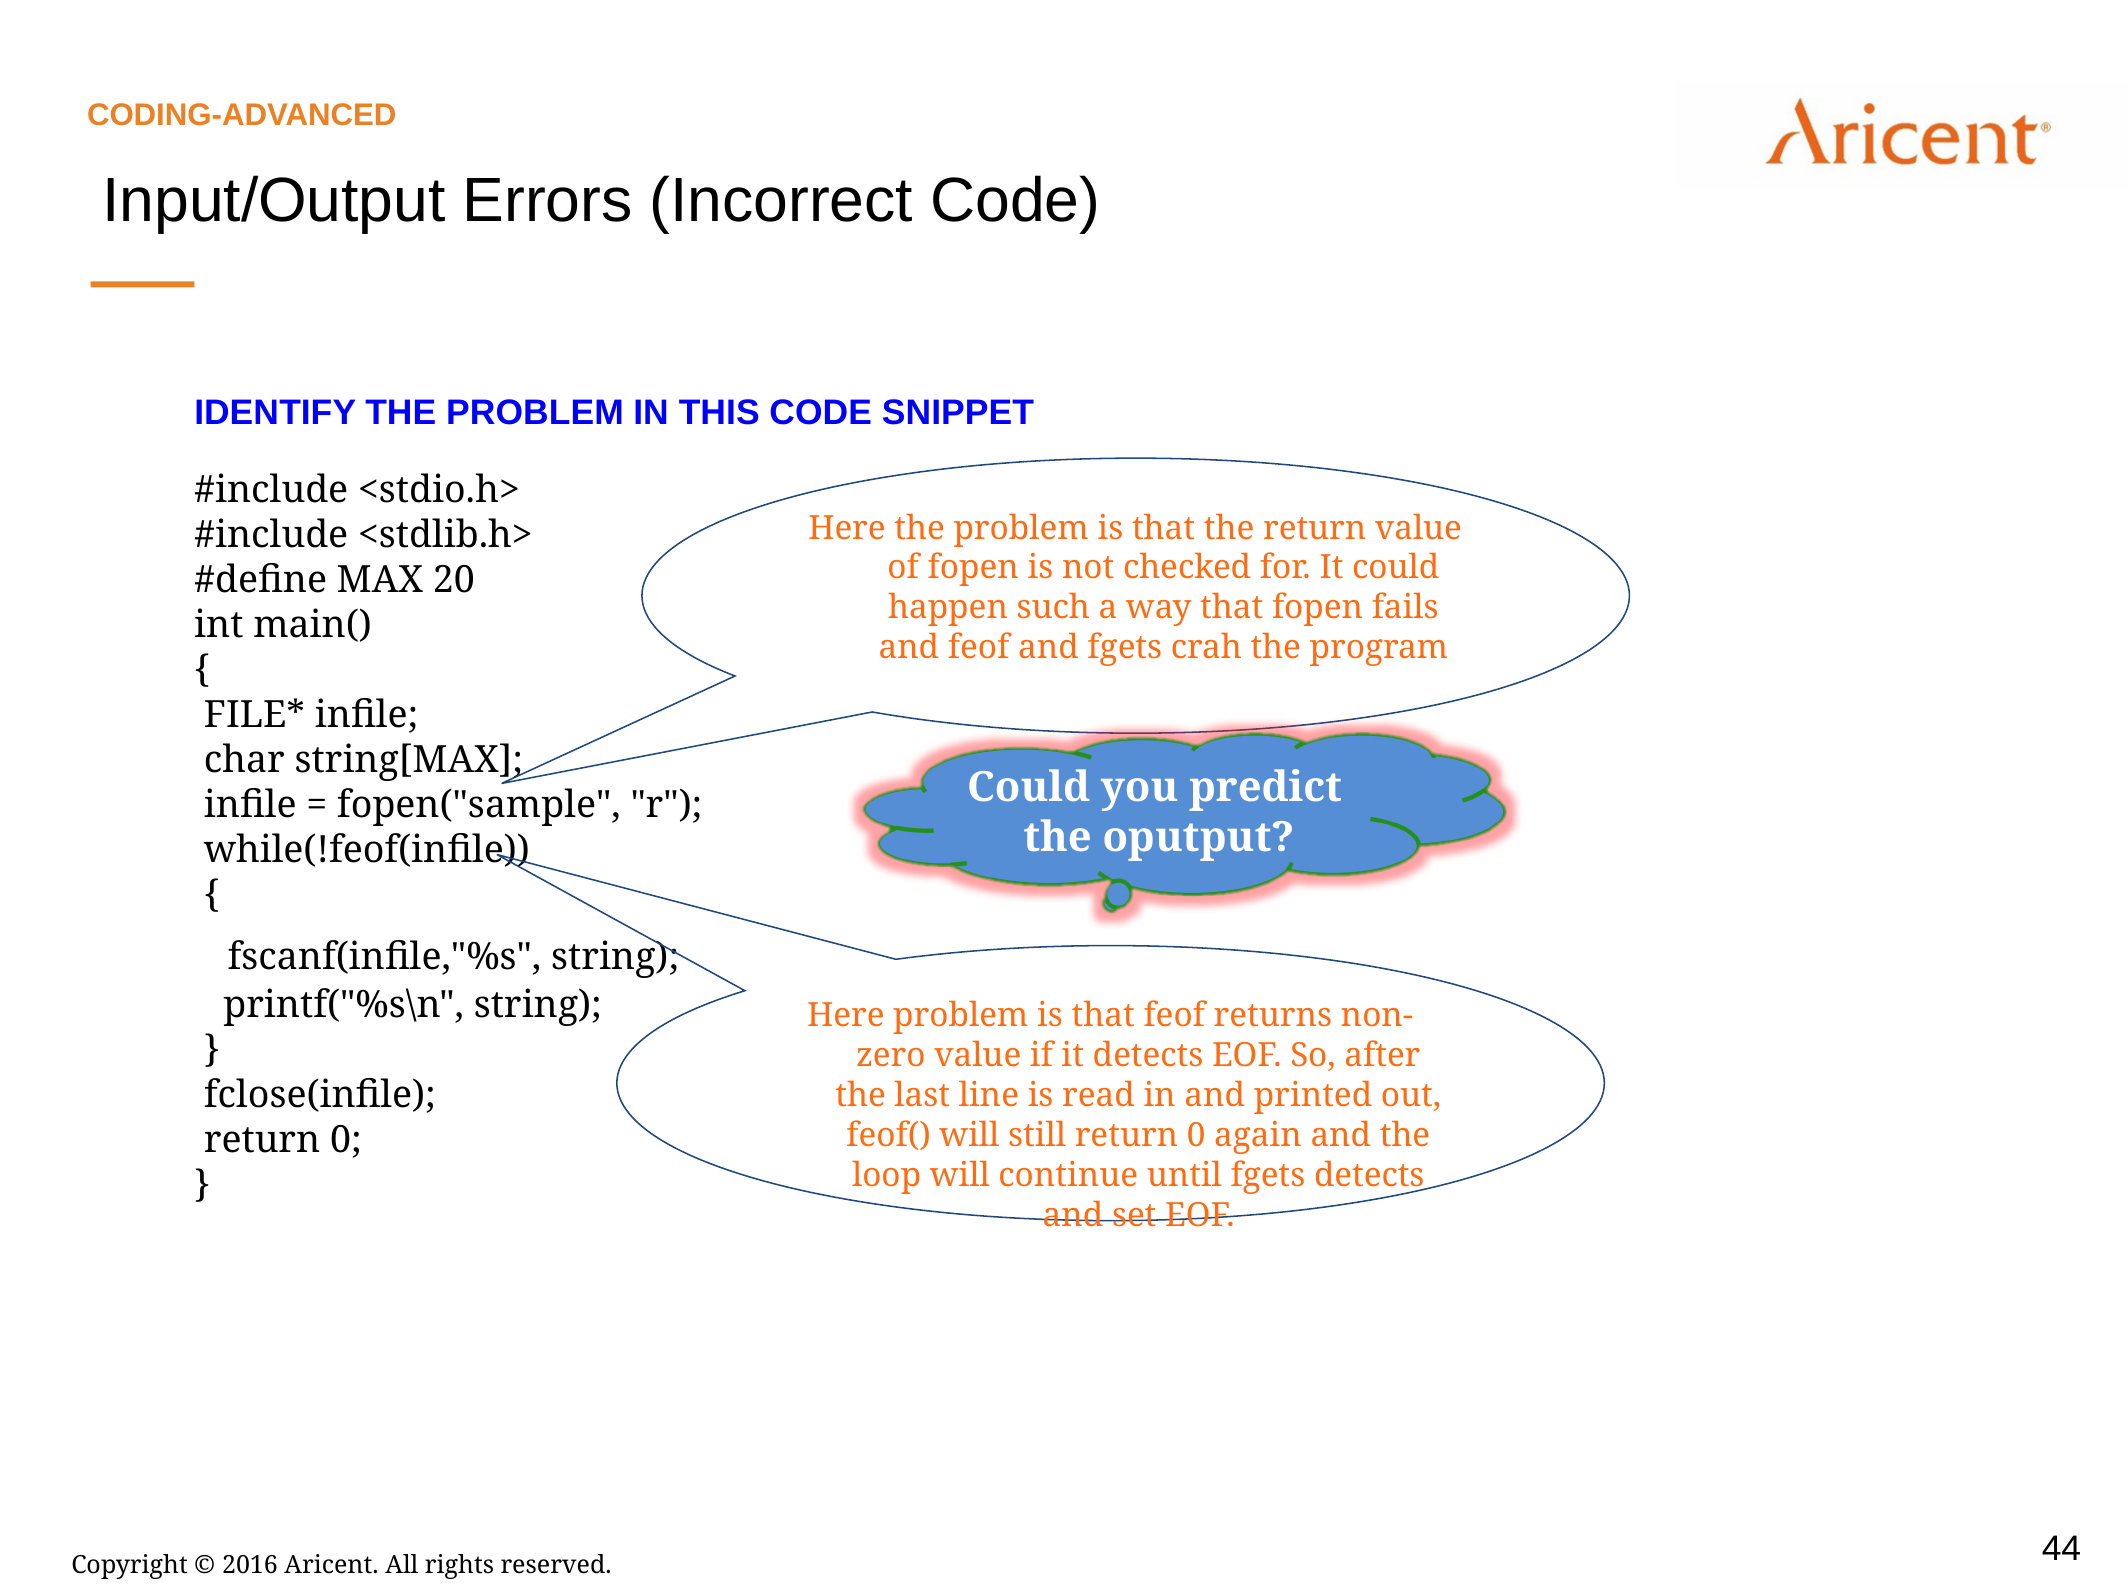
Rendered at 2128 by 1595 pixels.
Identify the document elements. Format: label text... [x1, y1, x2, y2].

list Input/Output Errors (Incorrect Code) [87, 151, 1757, 278]
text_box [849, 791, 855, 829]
text_box Here the problem is that the return value of fopen is not checked for. It could happen such a way that fopen fails and feof and fgets crah the program [501, 458, 1630, 784]
list Coding-Advanced [72, 46, 1742, 140]
text_box Here problem is that feof returns non-zero value if it detects EOF. So, after the last line is read in and printed out, feof() will still return 0 again and the loop will continue until fgets detects and set EOF. [496, 854, 1605, 1221]
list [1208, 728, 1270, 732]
text_box Could you predict the oputput? [865, 734, 1504, 911]
picture [1675, 82, 2128, 189]
list Identify the problem in this code snippet [179, 351, 1375, 440]
text_box Could you predict the oputput? [1077, 721, 1304, 733]
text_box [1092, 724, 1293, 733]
text_box #include <stdio.h> #include <stdlib.h> #define MAX 20 int main() { FILE* infile; char string[MAX]; infile = fopen("sample", "r"); while(!feof(infile)) { fscanf(infile,"%s", string); printf("%s\n", string); } fclose(infile); return 0; } [179, 458, 855, 1213]
